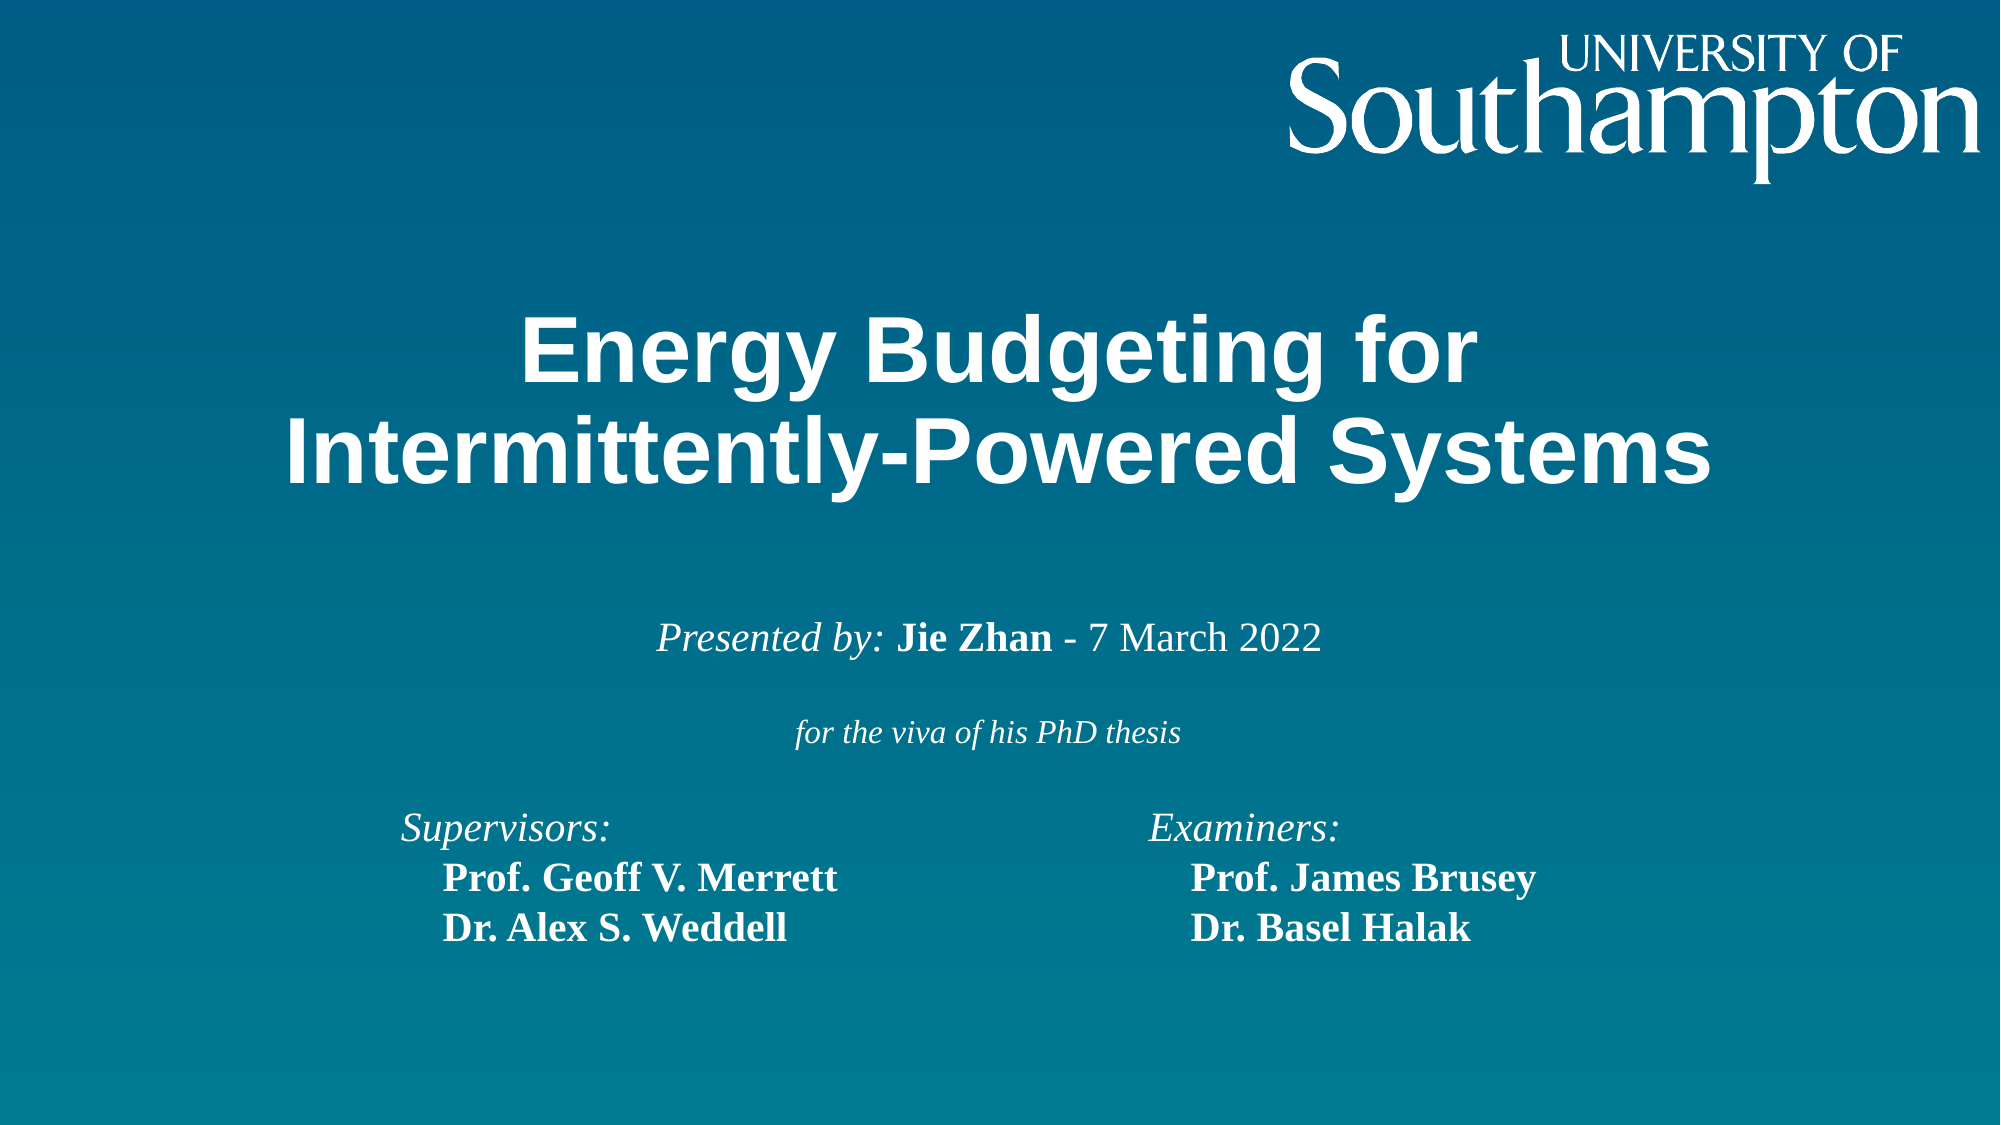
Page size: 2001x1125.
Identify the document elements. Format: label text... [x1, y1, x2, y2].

text_box for the viva of his PhD thesis [780, 702, 1197, 758]
text_box Examiners: Prof. James Brusey Dr. Basel Halak [1133, 792, 1553, 958]
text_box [1289, 34, 1981, 185]
text_box Supervisors: Prof. Geoff V. Merrett Dr. Alex S. Weddell [386, 792, 854, 958]
text_box Presented by: Jie Zhan - 7 March 2022 [641, 602, 1338, 668]
title Energy Budgeting for Intermittently-Powered Systems [249, 267, 1750, 512]
